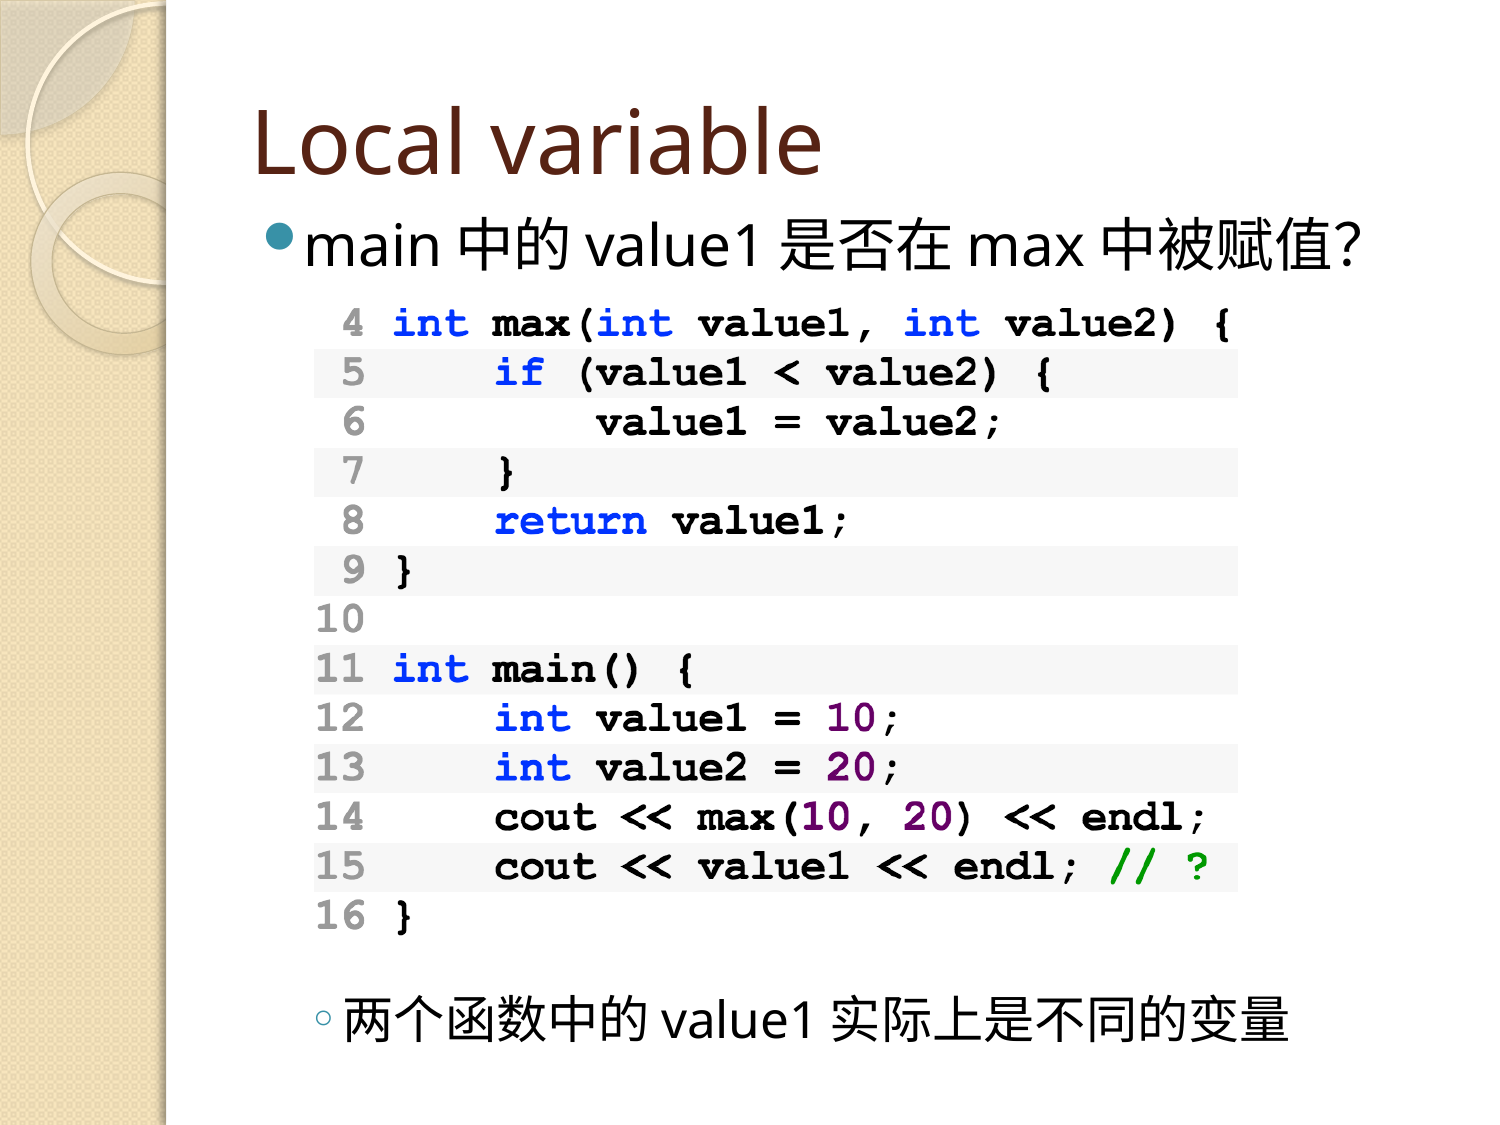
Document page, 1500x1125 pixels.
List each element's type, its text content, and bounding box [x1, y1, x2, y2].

list main中的value1是否在max中被赋值？ 两个函数中的value1实际上是不同的变量 [235, 200, 1466, 1063]
picture [312, 299, 1238, 941]
title Local variable [235, 45, 1466, 200]
